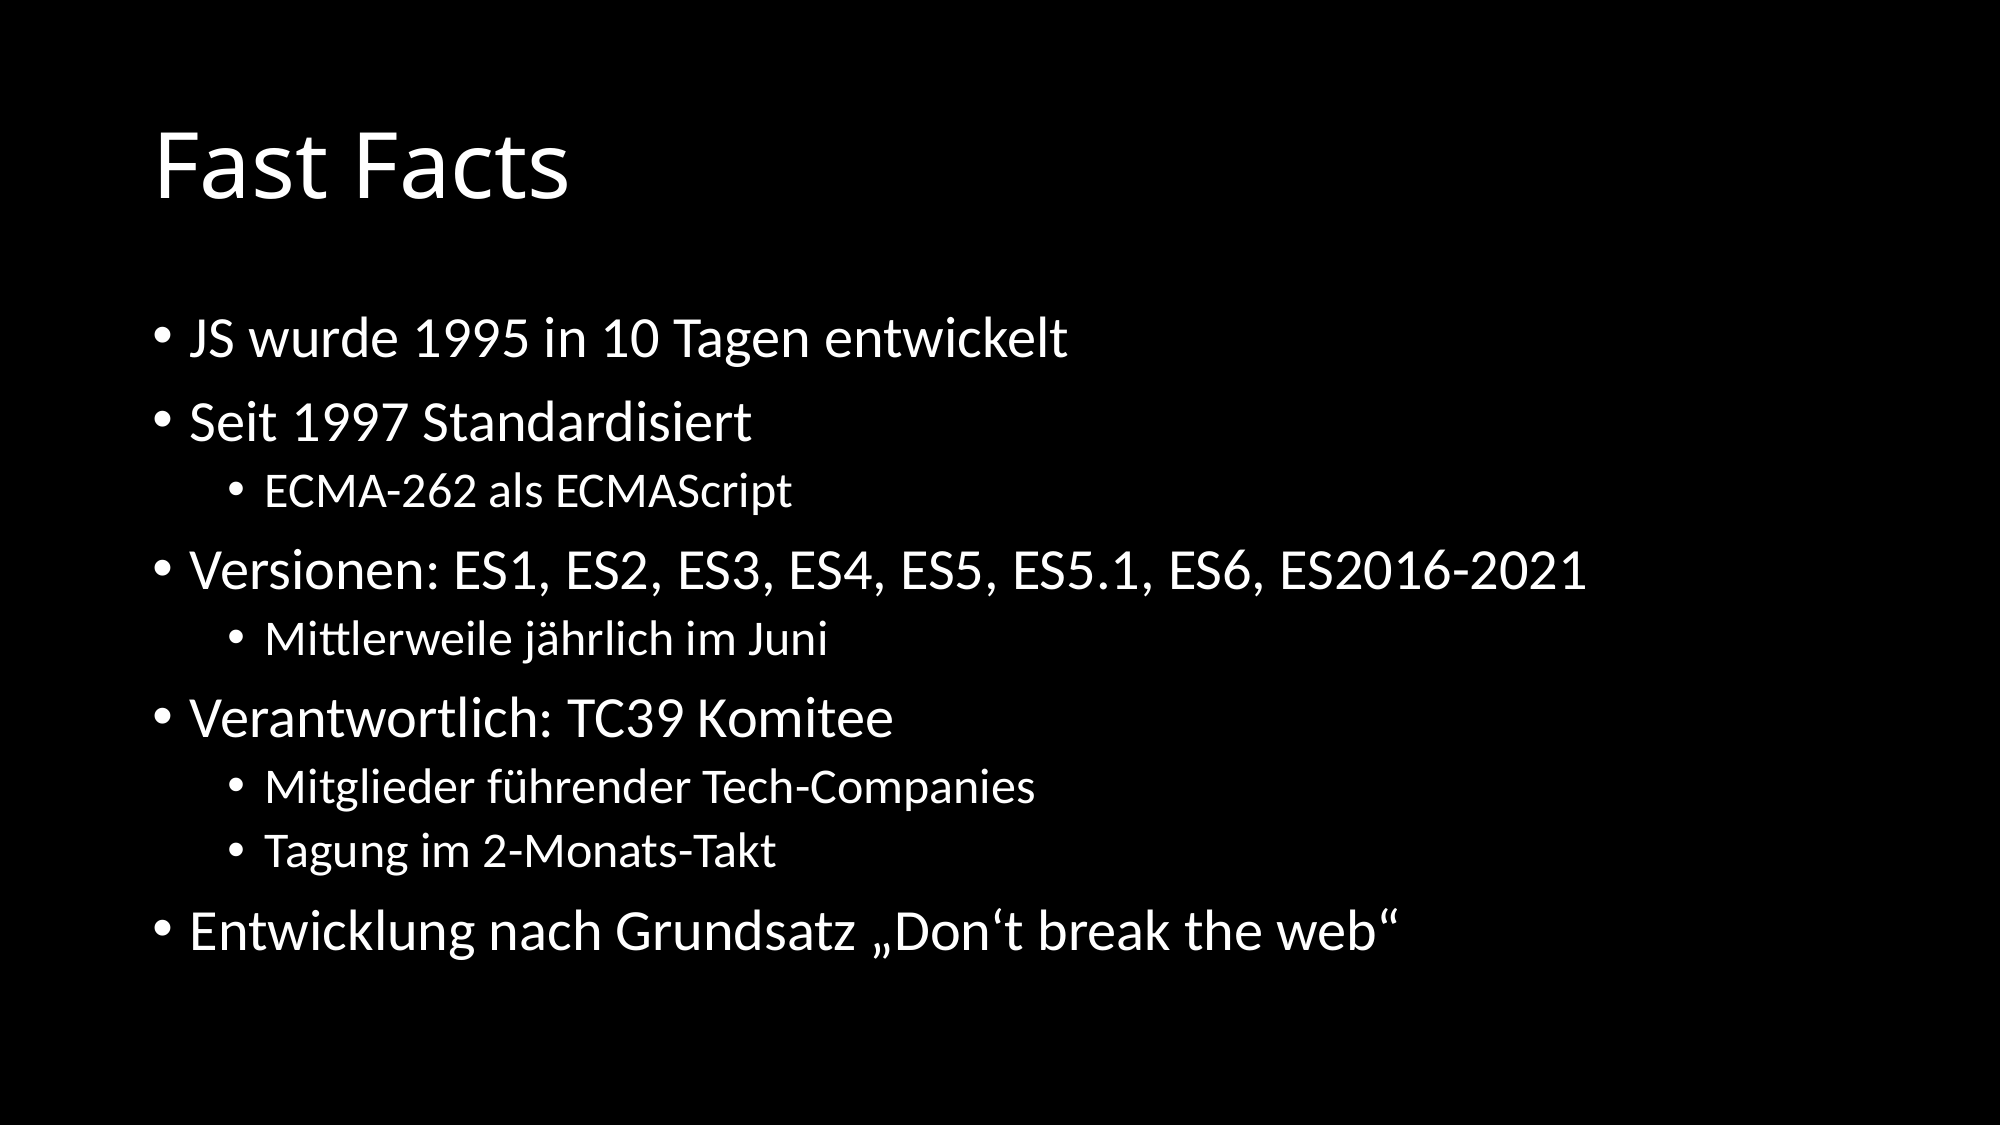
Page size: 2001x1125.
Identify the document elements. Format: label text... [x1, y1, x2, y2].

list JS wurde 1995 in 10 Tagen entwickelt Seit 1997 Standardisiert ECMA-262 als ECMAScript Versionen: ES1, ES2, ES3, ES4, ES5, ES5.1, ES6, ES2016-2021 Mittlerweile jährlich im Juni Verantwortlich: TC39 Komitee Mitglieder führender Tech-Companies Tagung im 2-Monats-Takt Entwicklung nach Grundsatz „Don‘t break the web“ [137, 299, 1863, 1014]
title Fast Facts [137, 59, 1863, 278]
